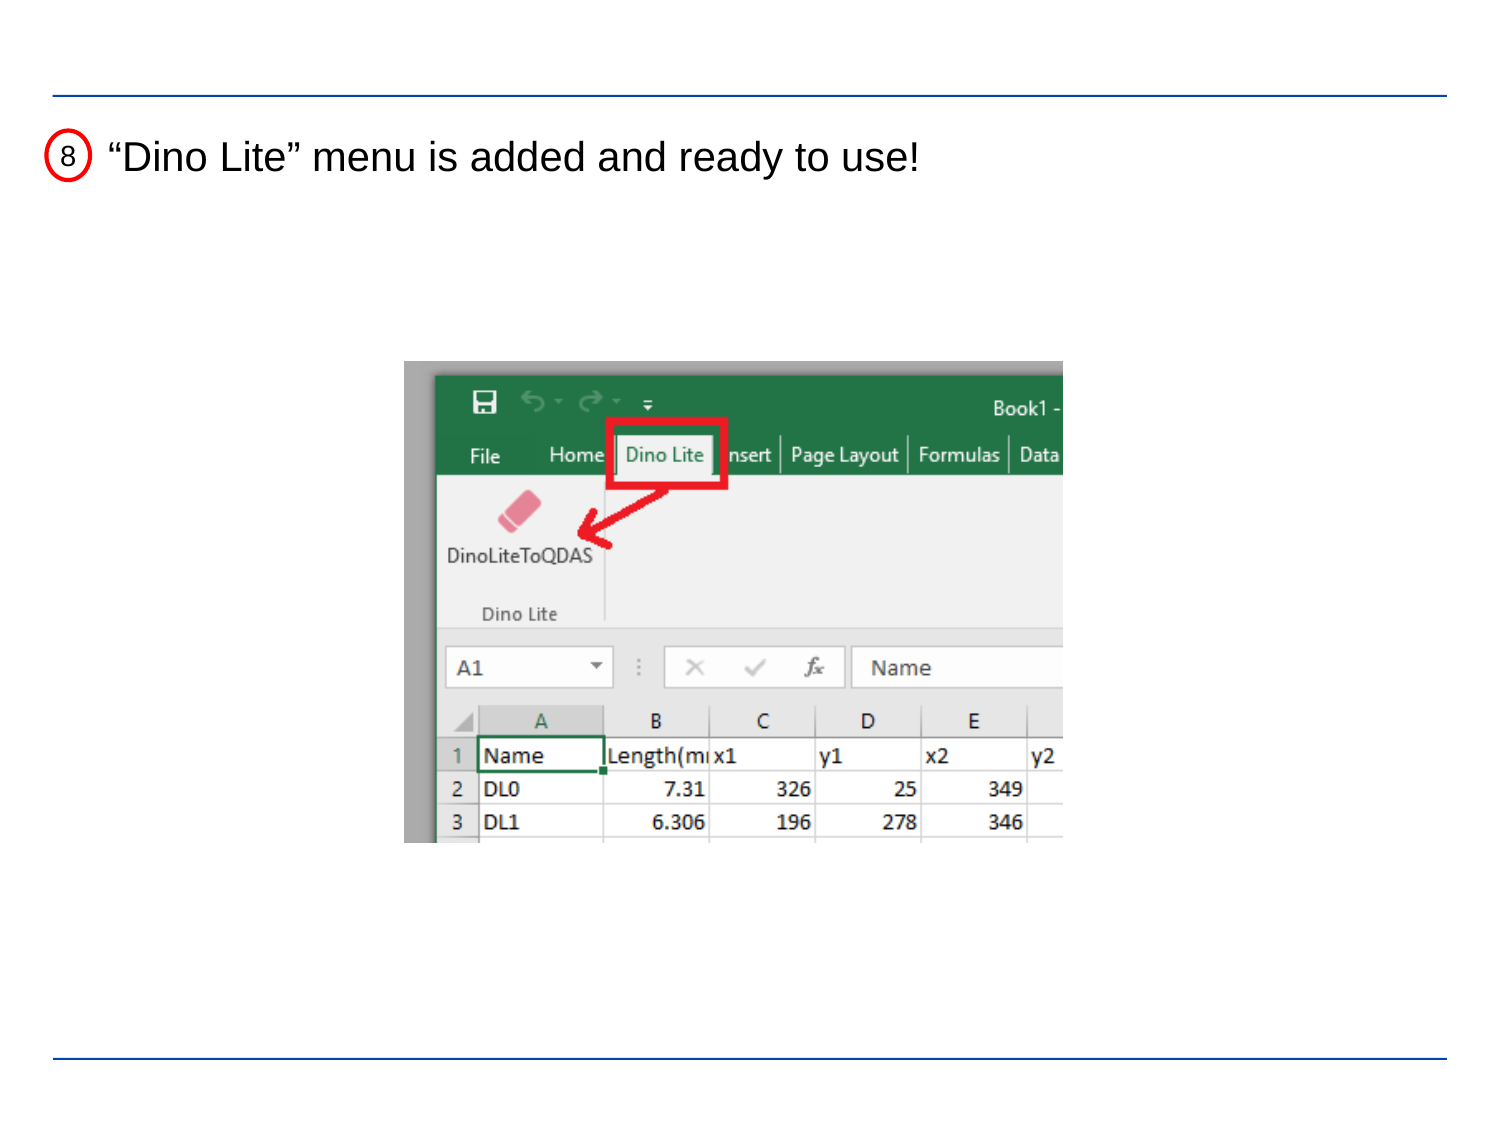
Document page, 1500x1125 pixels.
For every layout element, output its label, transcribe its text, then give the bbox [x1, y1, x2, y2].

text_box 8 [46, 130, 91, 181]
picture [404, 361, 1063, 843]
text_box “Dino Lite” menu is added and ready to use! [93, 122, 936, 188]
